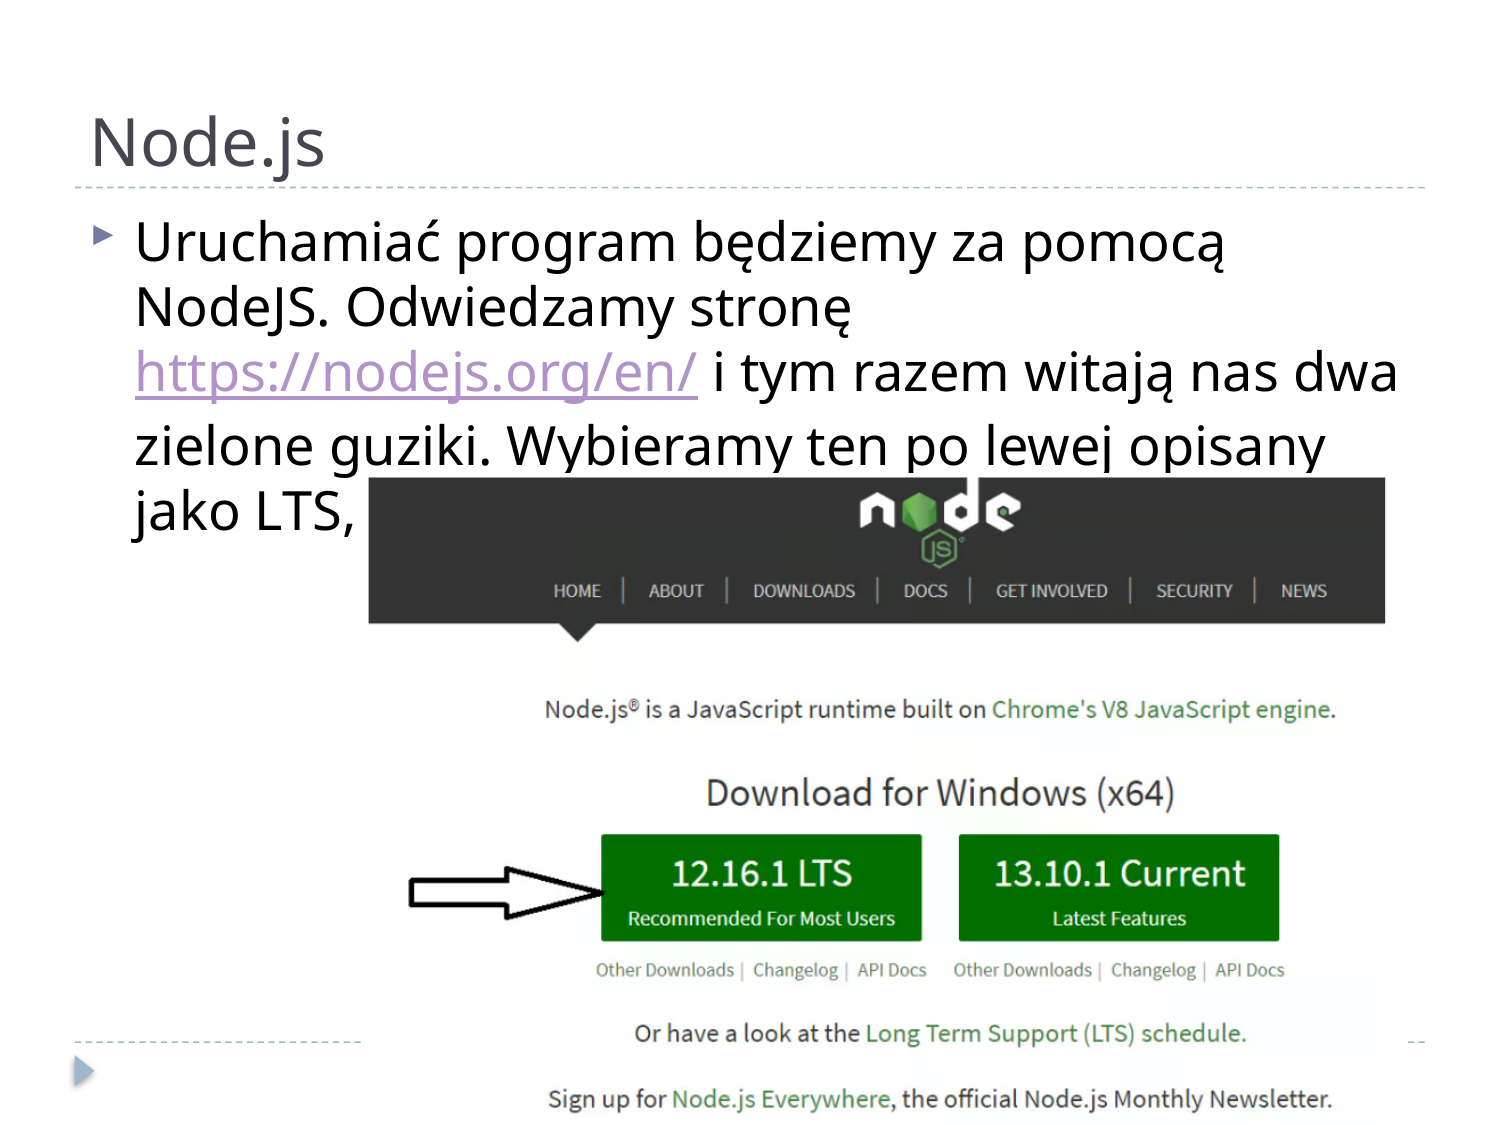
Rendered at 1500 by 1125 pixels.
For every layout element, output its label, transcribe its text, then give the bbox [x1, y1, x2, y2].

title Node.js [75, 24, 1425, 188]
list Uruchamiać program będziemy za pomocą NodeJS. Odwiedzamy stronę https://nodejs.org/en/ i tym razem witają nas dwa zielone guziki. Wybieramy ten po lewej opisany jako LTS, czyli Long Term Support. [75, 200, 1425, 1010]
picture [363, 473, 1409, 1125]
